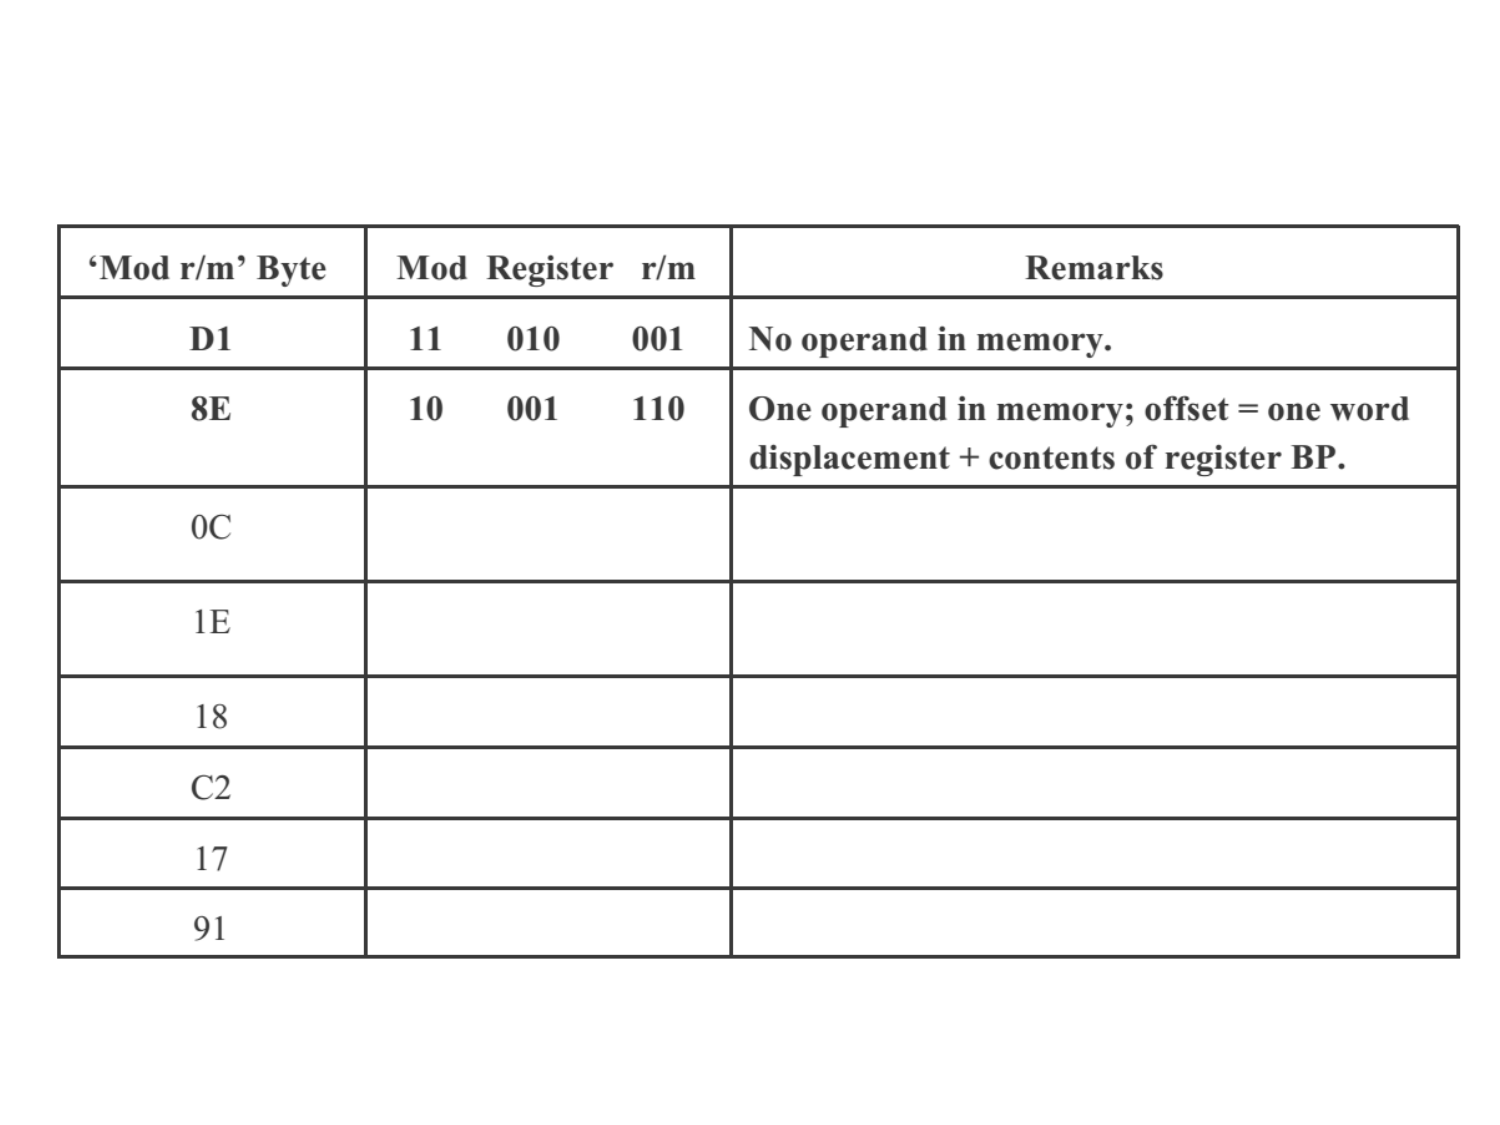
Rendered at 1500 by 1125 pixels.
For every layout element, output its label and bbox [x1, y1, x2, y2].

picture [51, 217, 1469, 966]
